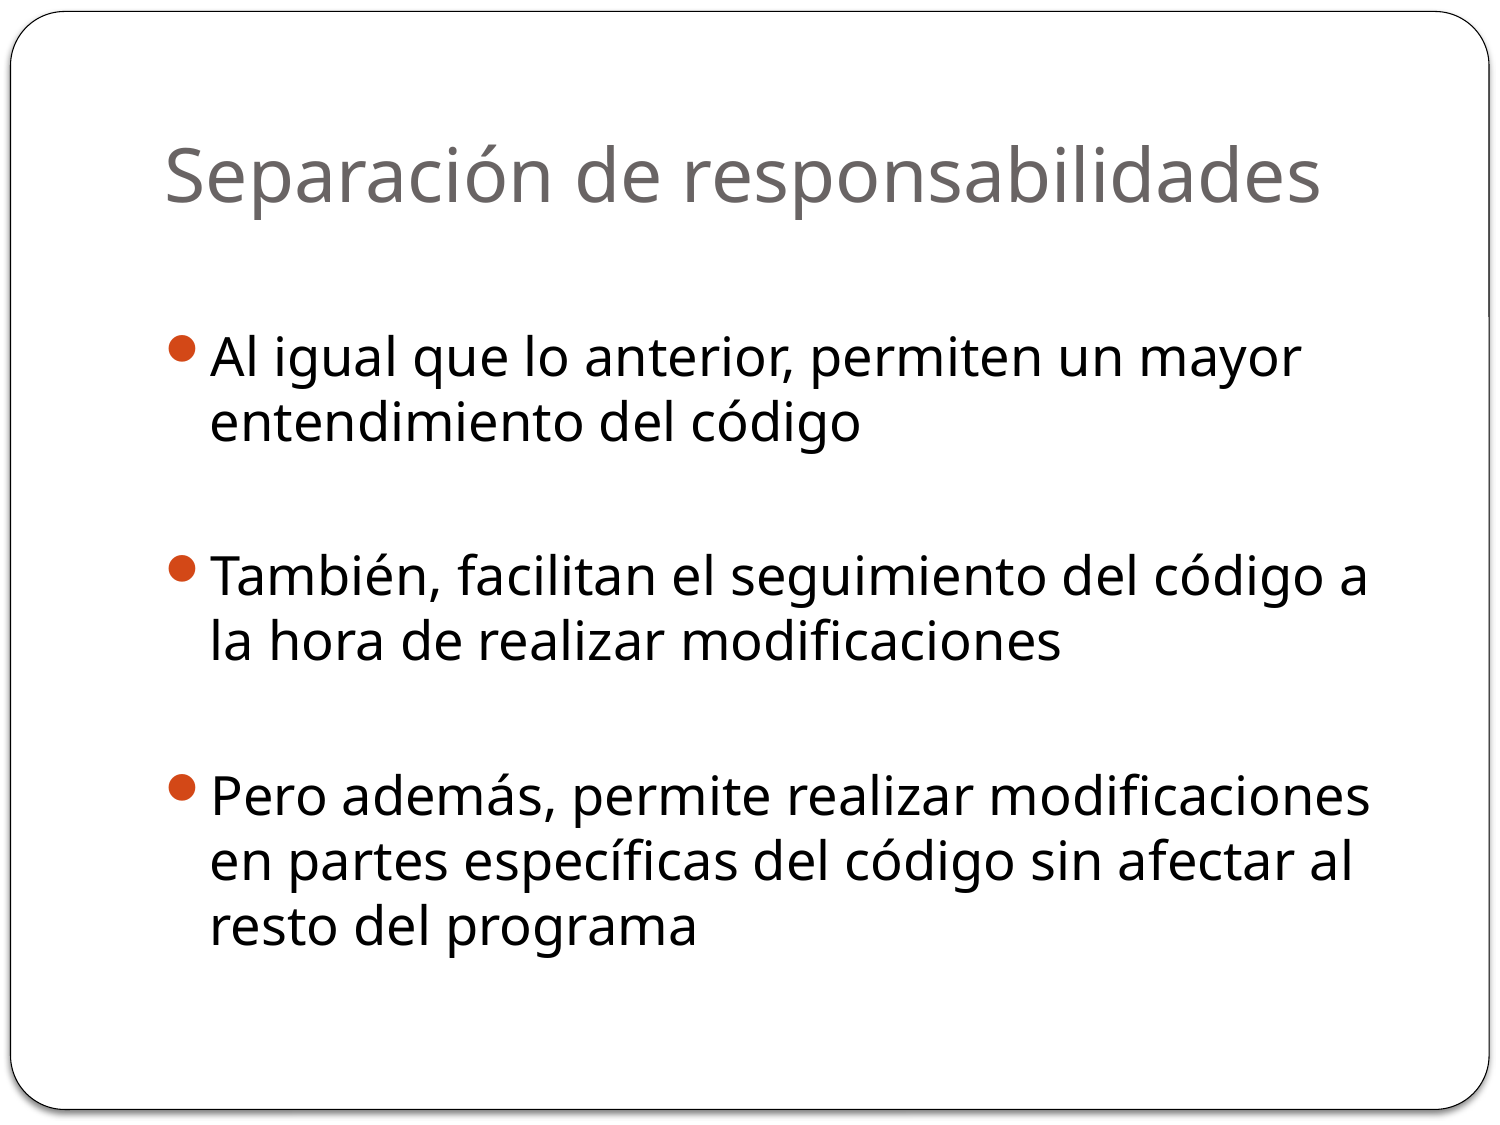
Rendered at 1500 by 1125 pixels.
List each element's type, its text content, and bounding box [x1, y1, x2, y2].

list Al igual que lo anterior, permiten un mayor entendimiento del código También, facilitan el seguimiento del código a la hora de realizar modificaciones Pero además, permite realizar modificaciones en partes específicas del código sin afectar al resto del programa [150, 237, 1425, 988]
title Separación de responsabilidades [150, 45, 1425, 233]
